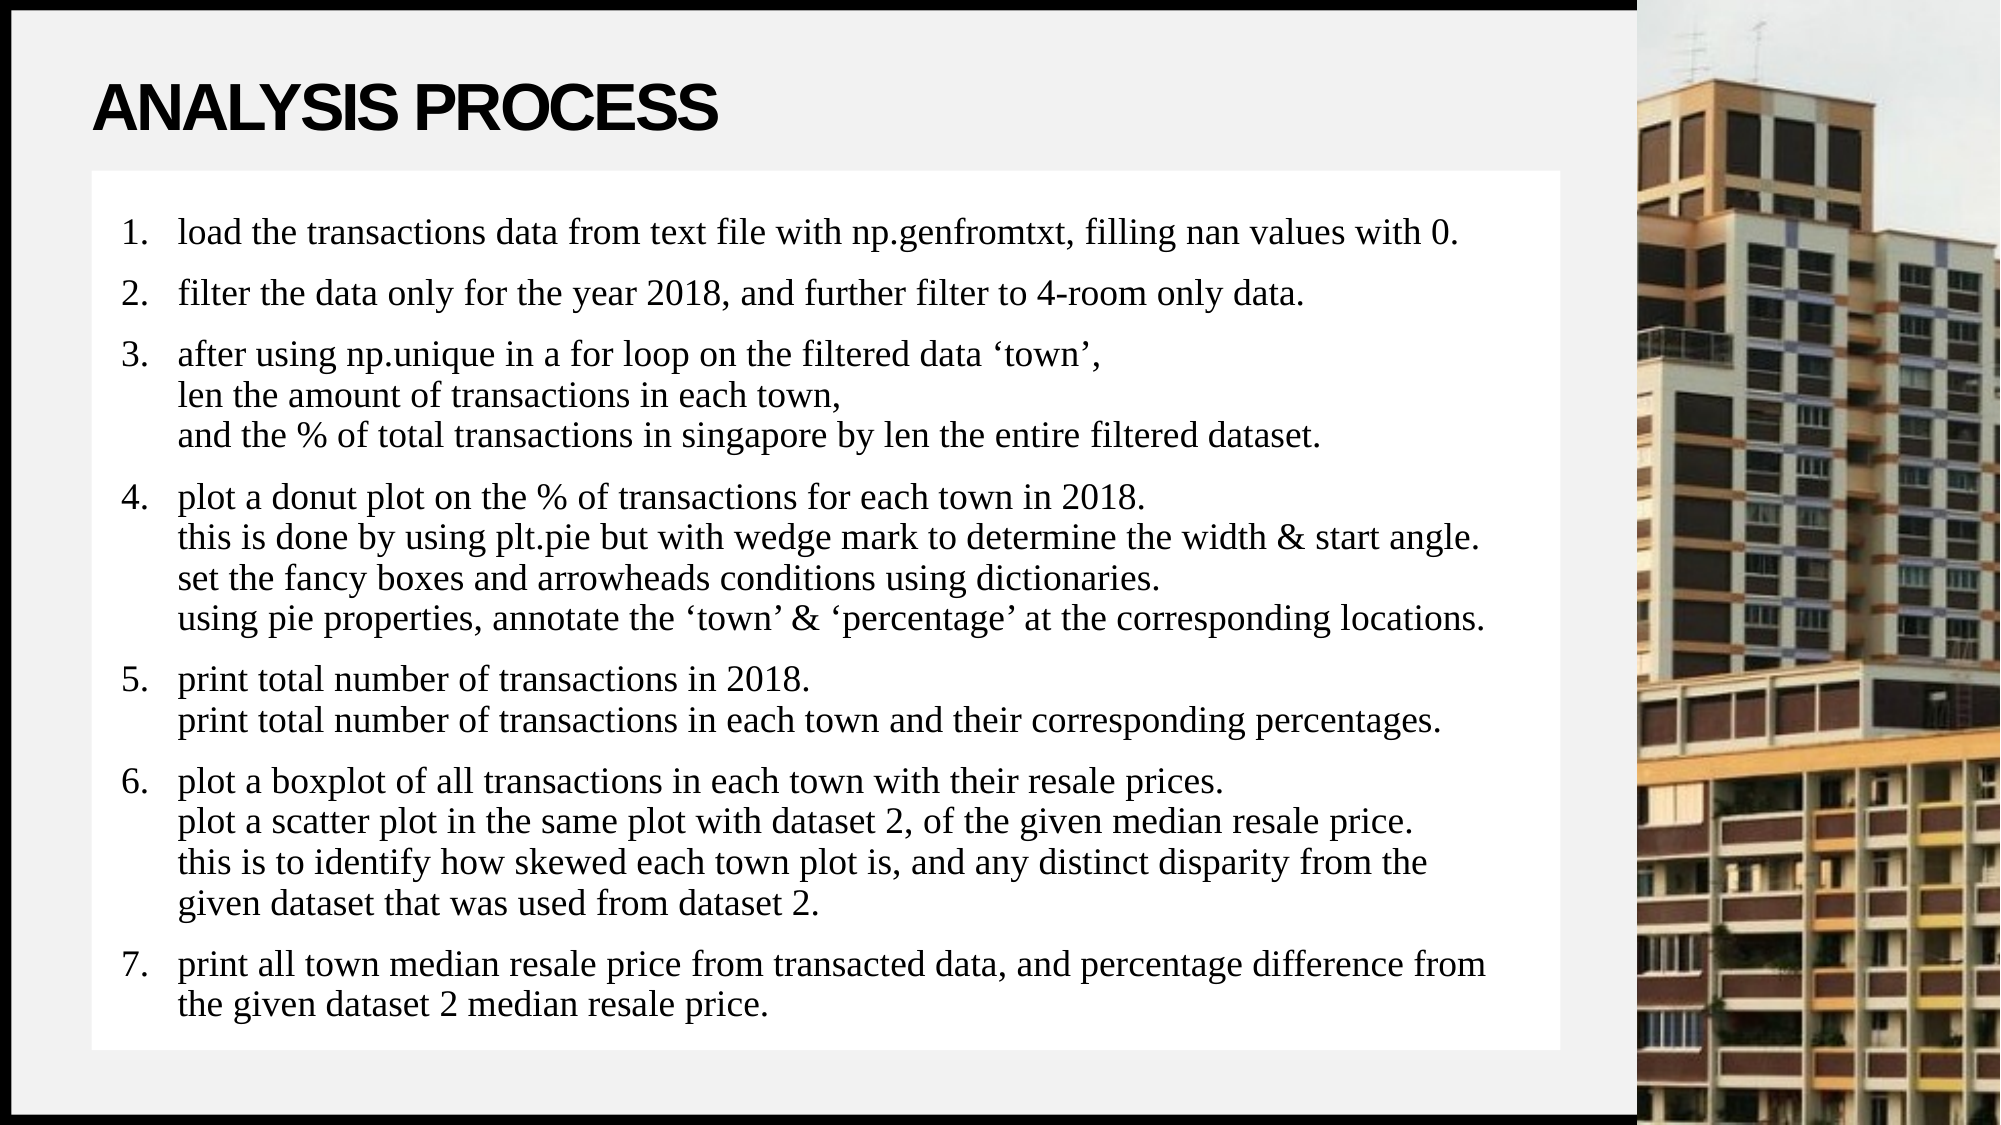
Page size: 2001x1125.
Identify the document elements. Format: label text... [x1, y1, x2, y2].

title analysis process [91, 73, 943, 145]
list load the transactions data from text file with np.genfromtxt, filling nan values with 0. filter the data only for the year 2018, and further filter to 4-room only data. after using np.unique in a for loop on the filtered data ‘town’, len the amount of transactions in each town, and the % of total transactions in singapore by len the entire filtered dataset. plot a donut plot on the % of transactions for each town in 2018. this is done by using plt.pie but with wedge mark to determine the width & start angle. set the fancy boxes and arrowheads conditions using dictionaries. using pie properties, annotate the ‘town’ & ‘percentage’ at the corresponding locations. print total number of transactions in 2018. print total number of transactions in each town and their corresponding percentages. plot a boxplot of all transactions in each town with their resale prices. plot a scatter plot in the same plot with dataset 2, of the given median resale price. this is to identify how skewed each town plot is, and any distinct disparity from the given dataset that was used from dataset 2. print all town median resale price from transacted data, and percentage difference from the given dataset 2 median resale price. [91, 170, 1561, 1051]
picture [1637, 0, 2000, 1125]
